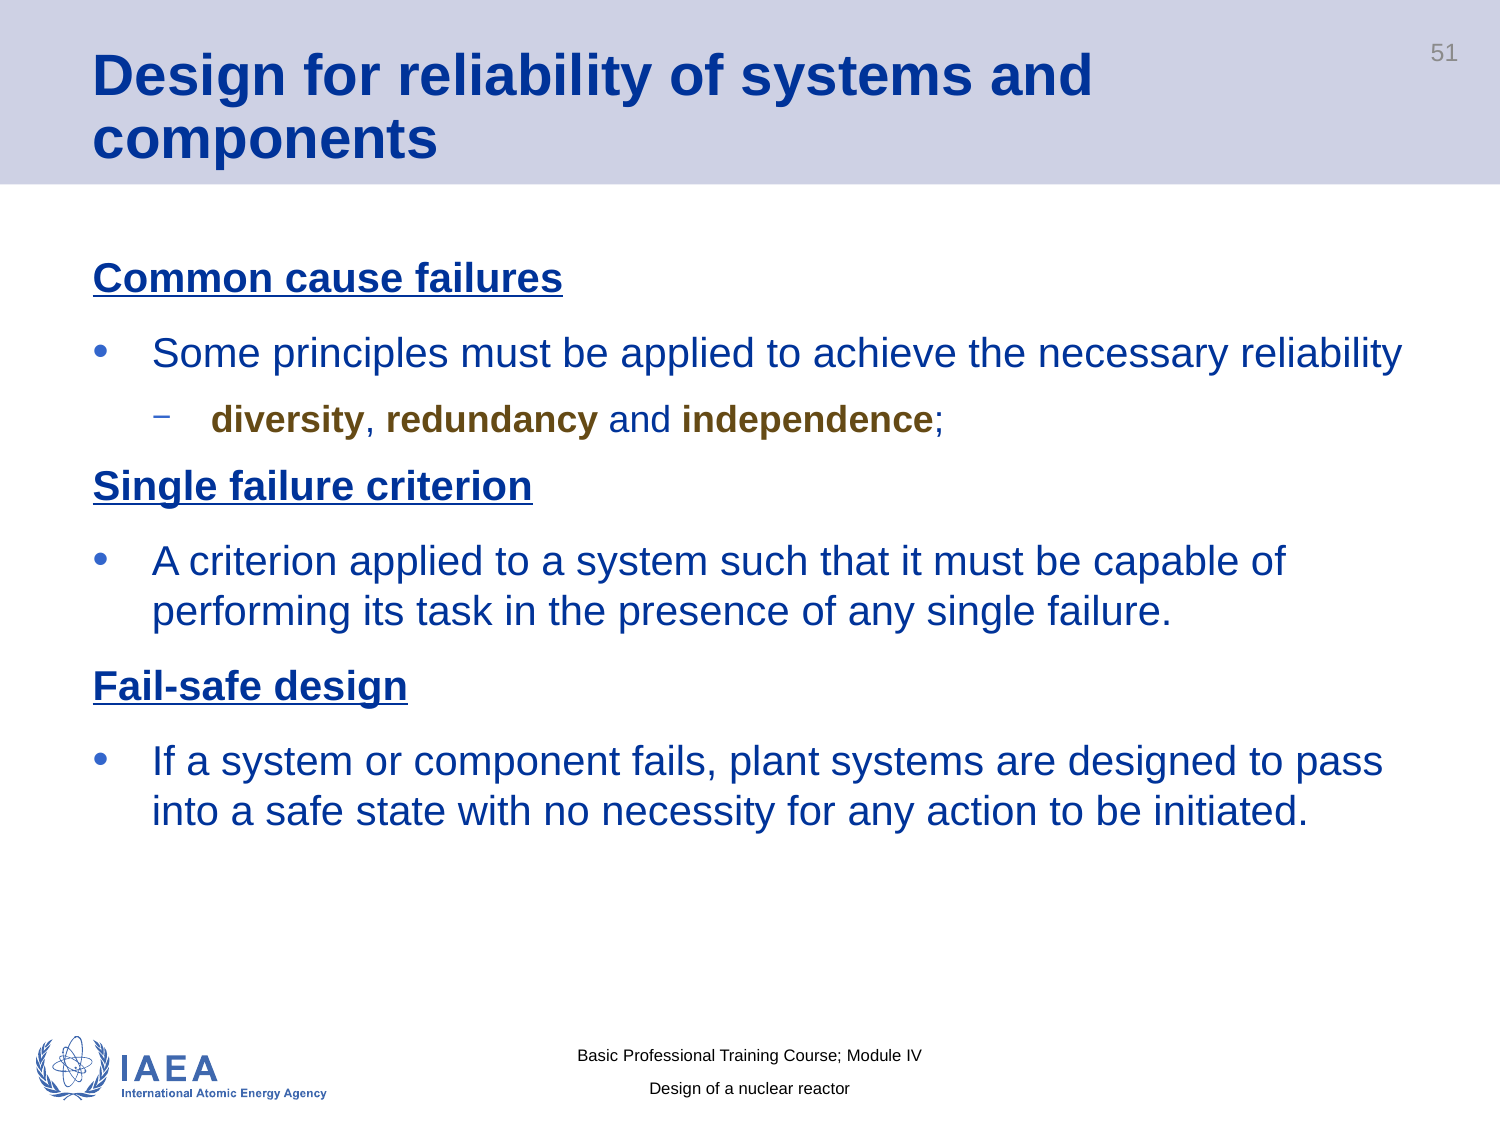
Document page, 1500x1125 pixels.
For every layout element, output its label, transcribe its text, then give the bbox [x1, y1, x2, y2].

title Design for reliability of systems and components [77, 31, 1424, 185]
list Common cause failures Some principles must be applied to achieve the necessary reliability diversity, redundancy and independence; Single failure criterion A criterion applied to a system such that it must be capable of performing its task in the presence of any single failure. Fail-safe design If a system or component fails, plant systems are designed to pass into a safe state with no necessity for any action to be initiated. [77, 243, 1424, 1012]
slide_number 51 [1368, 31, 1465, 92]
